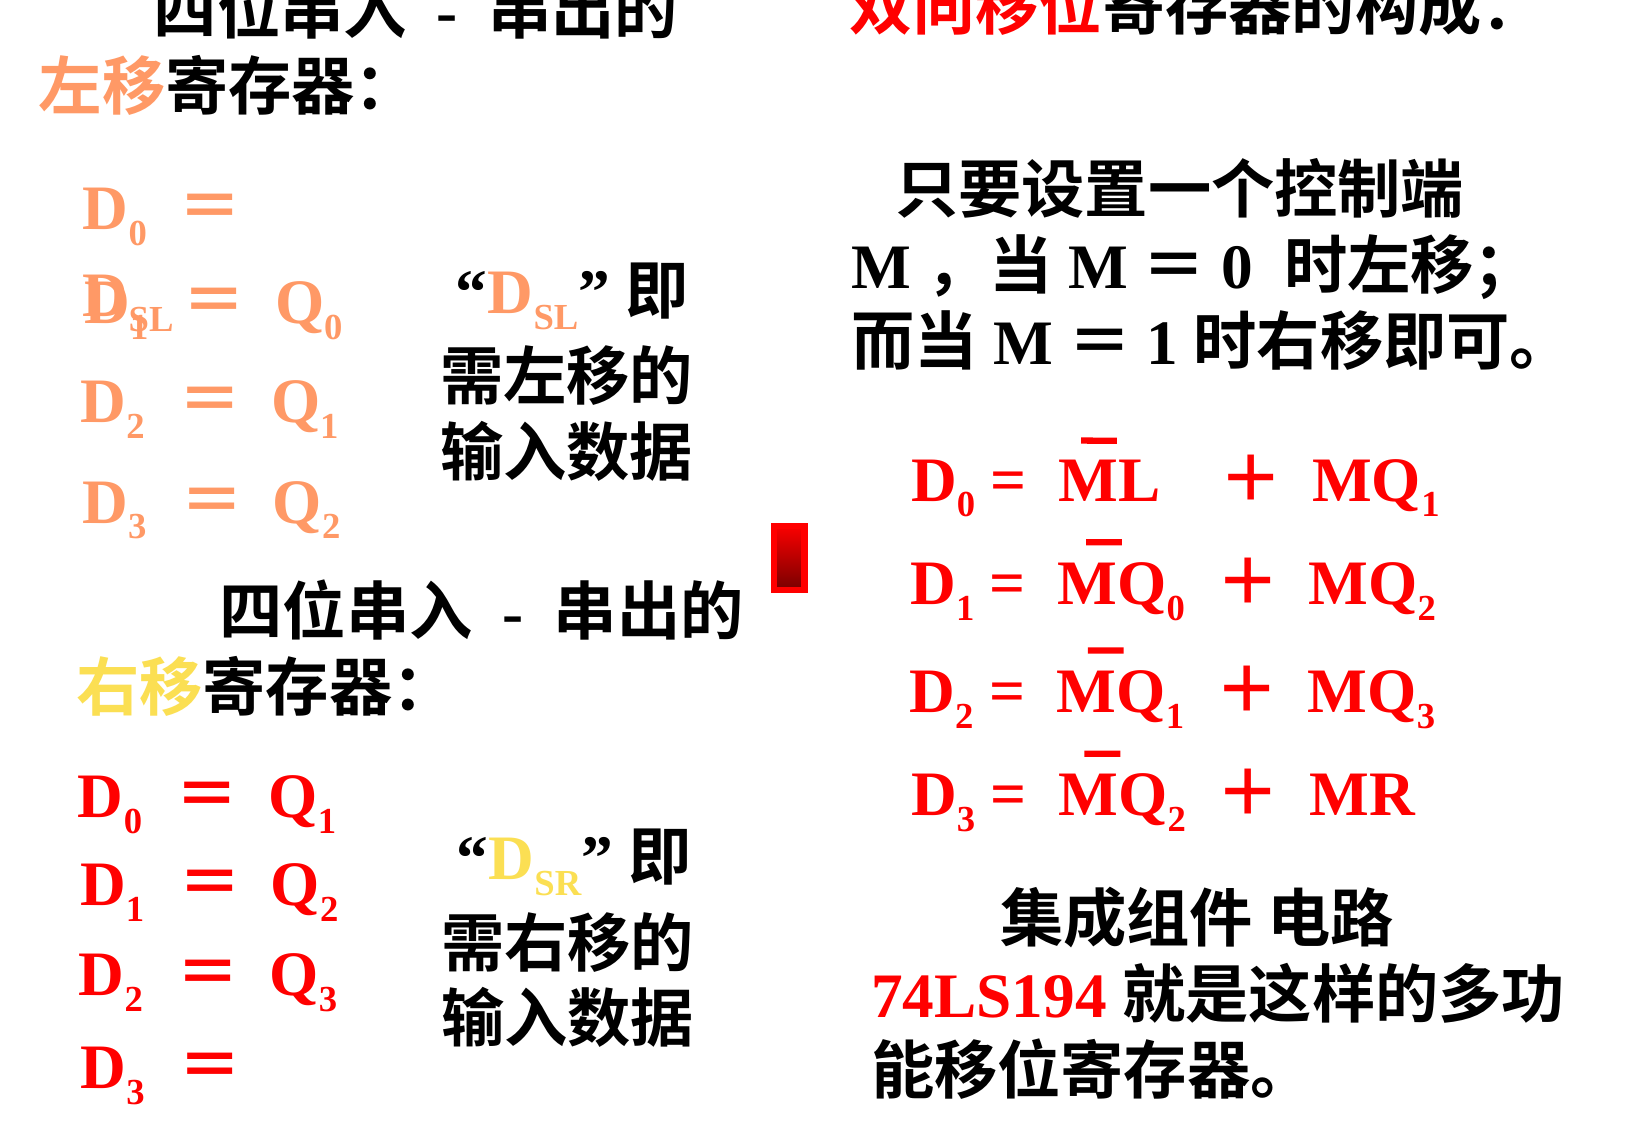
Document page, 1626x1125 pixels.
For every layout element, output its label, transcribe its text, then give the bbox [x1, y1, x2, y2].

text_box 只要设置一个控制端M，当M＝0 时左移；而当M＝1时右移即可。 [836, 142, 1610, 385]
text_box “DSL”即需左移的输入数据 [425, 243, 718, 496]
text_box 集成组件 电路74LS194就是这样的多功能移位寄存器。 [856, 871, 1590, 1114]
text_box 四位串入 - 串出的左移寄存器： [24, 0, 748, 130]
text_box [896, 745, 1559, 838]
text_box [774, 526, 805, 591]
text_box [895, 533, 1558, 626]
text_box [894, 641, 1557, 734]
text_box 双向移位寄存器的构成： [834, 0, 1605, 50]
text_box “DSR”即需右移的输入数据 [447, 808, 720, 1062]
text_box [62, 746, 443, 1111]
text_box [896, 430, 1559, 523]
text_box 四位串入 - 串出的右移寄存器： [61, 564, 821, 731]
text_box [65, 158, 372, 545]
